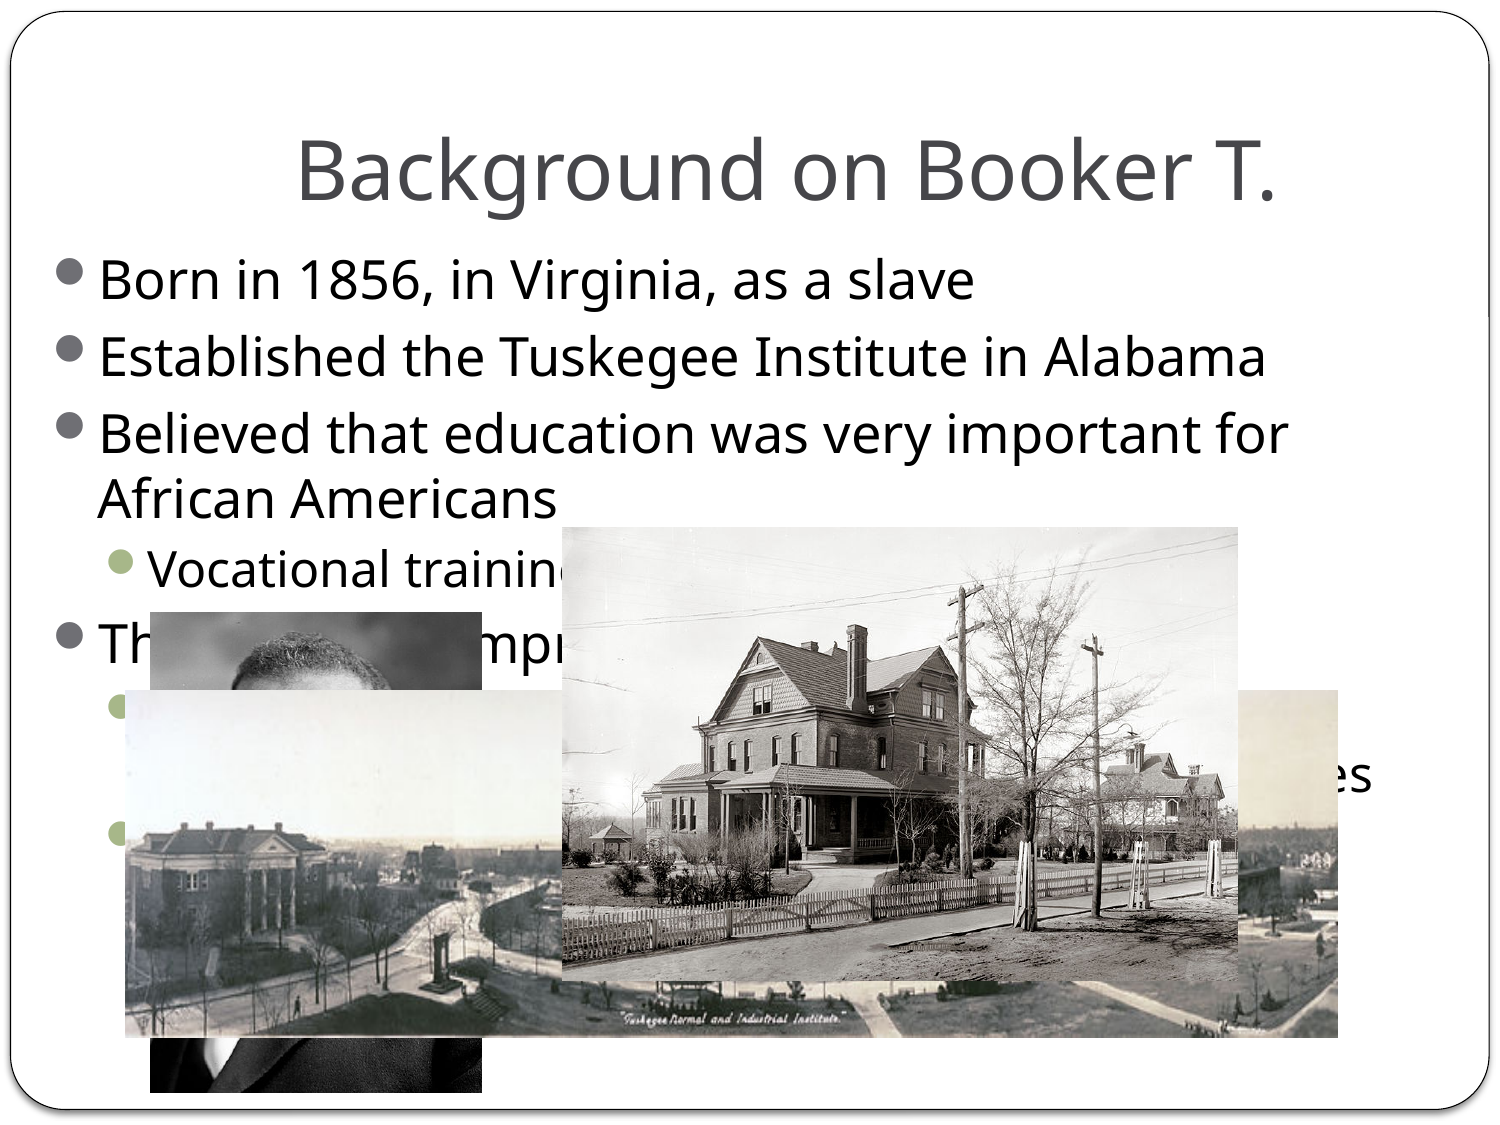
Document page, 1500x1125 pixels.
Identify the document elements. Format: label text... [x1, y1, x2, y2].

list Born in 1856, in Virginia, as a slave Established the Tuskegee Institute in Alabama Believed that education was very important for African Americans Vocational training – learning a specific skill The Atlanta Compromise (1895): Belief that African Americans should accept segregation in exchange for economic opportunities “In all things that are purely social we can be as separate as the fingers, yet one as the hand in all things essential to mutual progress.” [37, 237, 1463, 1063]
picture [124, 526, 1338, 1093]
title Background on Booker T. [150, 45, 1425, 233]
